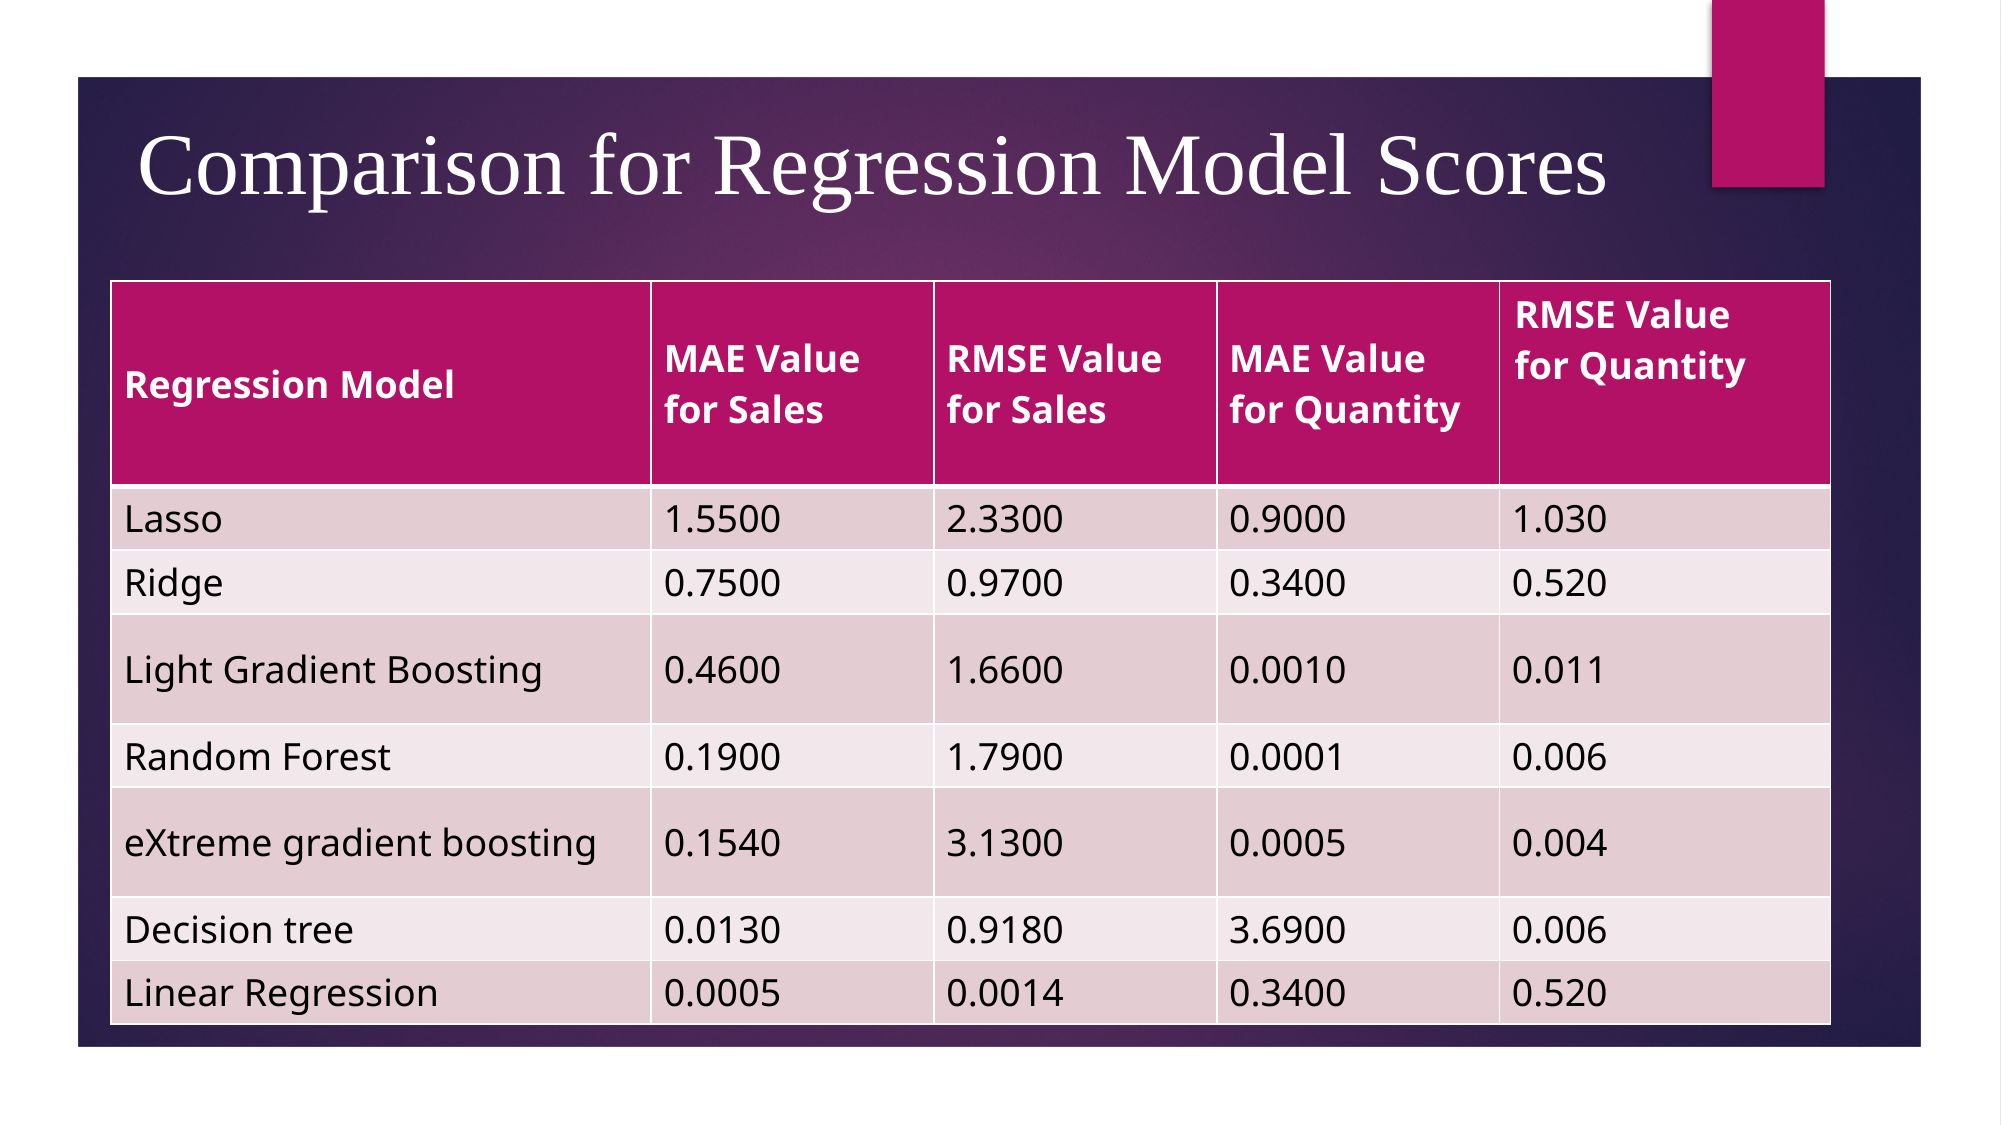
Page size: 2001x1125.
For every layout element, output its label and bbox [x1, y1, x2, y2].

text_box [0, 0, 2000, 1125]
